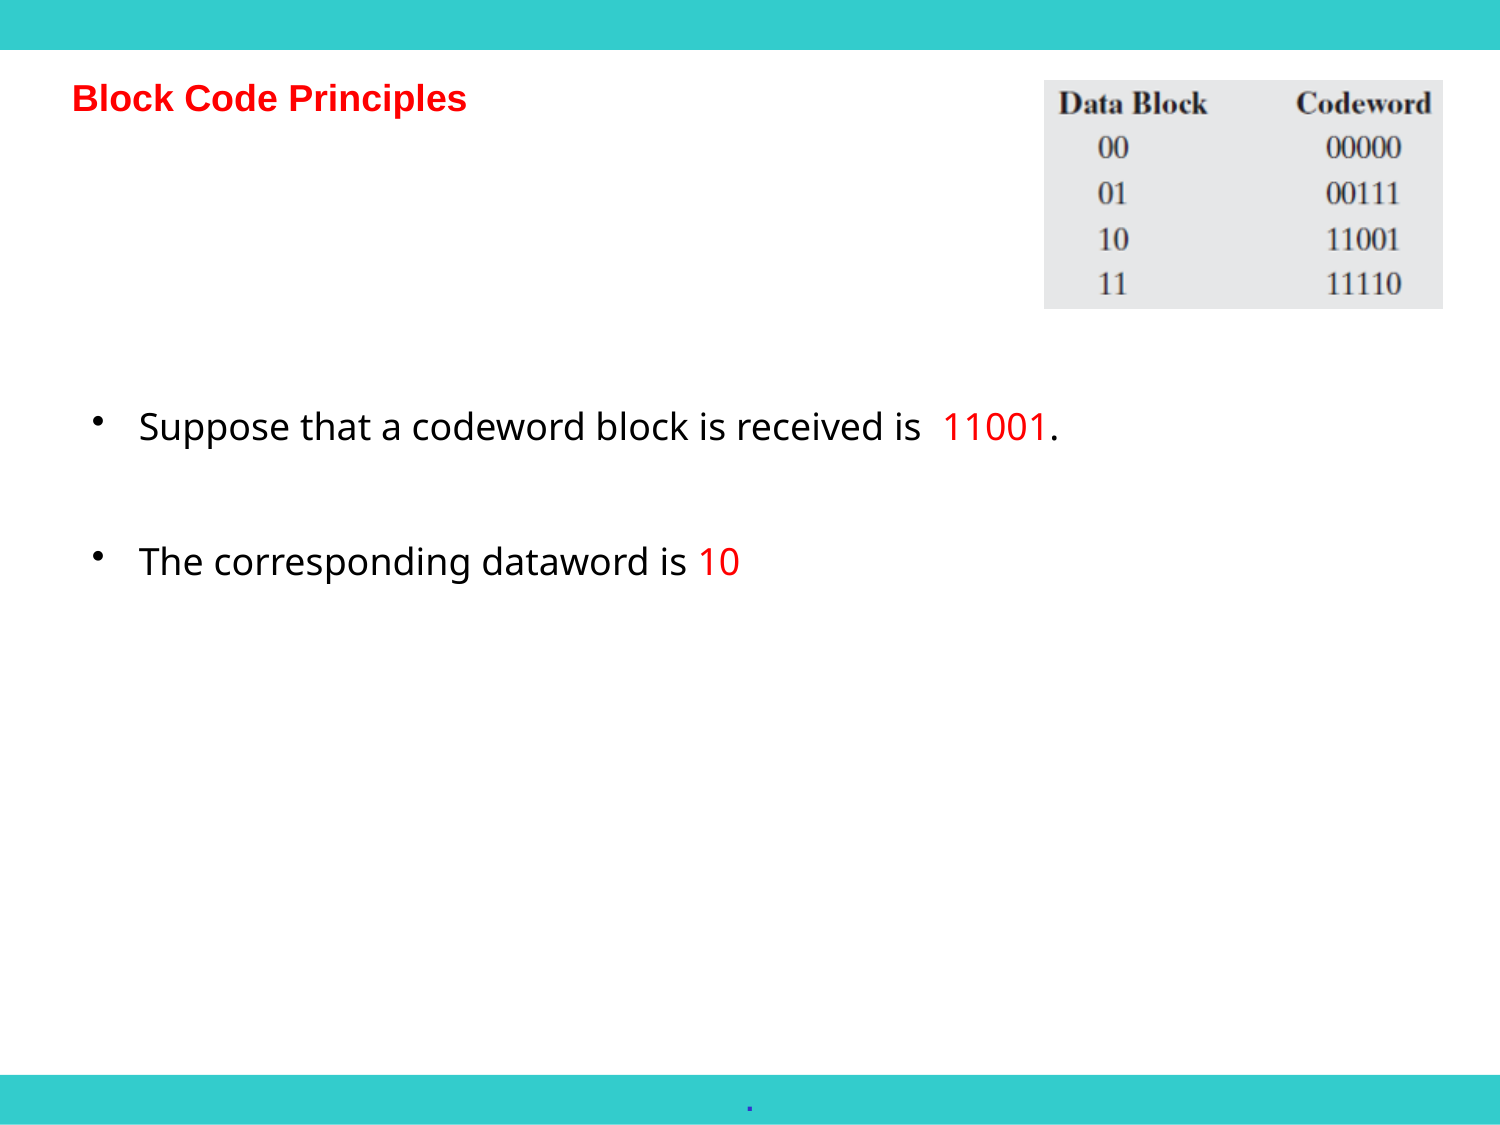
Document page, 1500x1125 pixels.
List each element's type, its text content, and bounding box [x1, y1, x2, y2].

picture [1044, 80, 1444, 309]
text_box . [0, 1074, 1500, 1125]
text_box [0, 0, 1500, 50]
text_box Suppose that a codeword block is received is 11001. The corresponding dataword is 10 [77, 395, 1445, 636]
text_box Block Code Principles [57, 66, 1443, 127]
